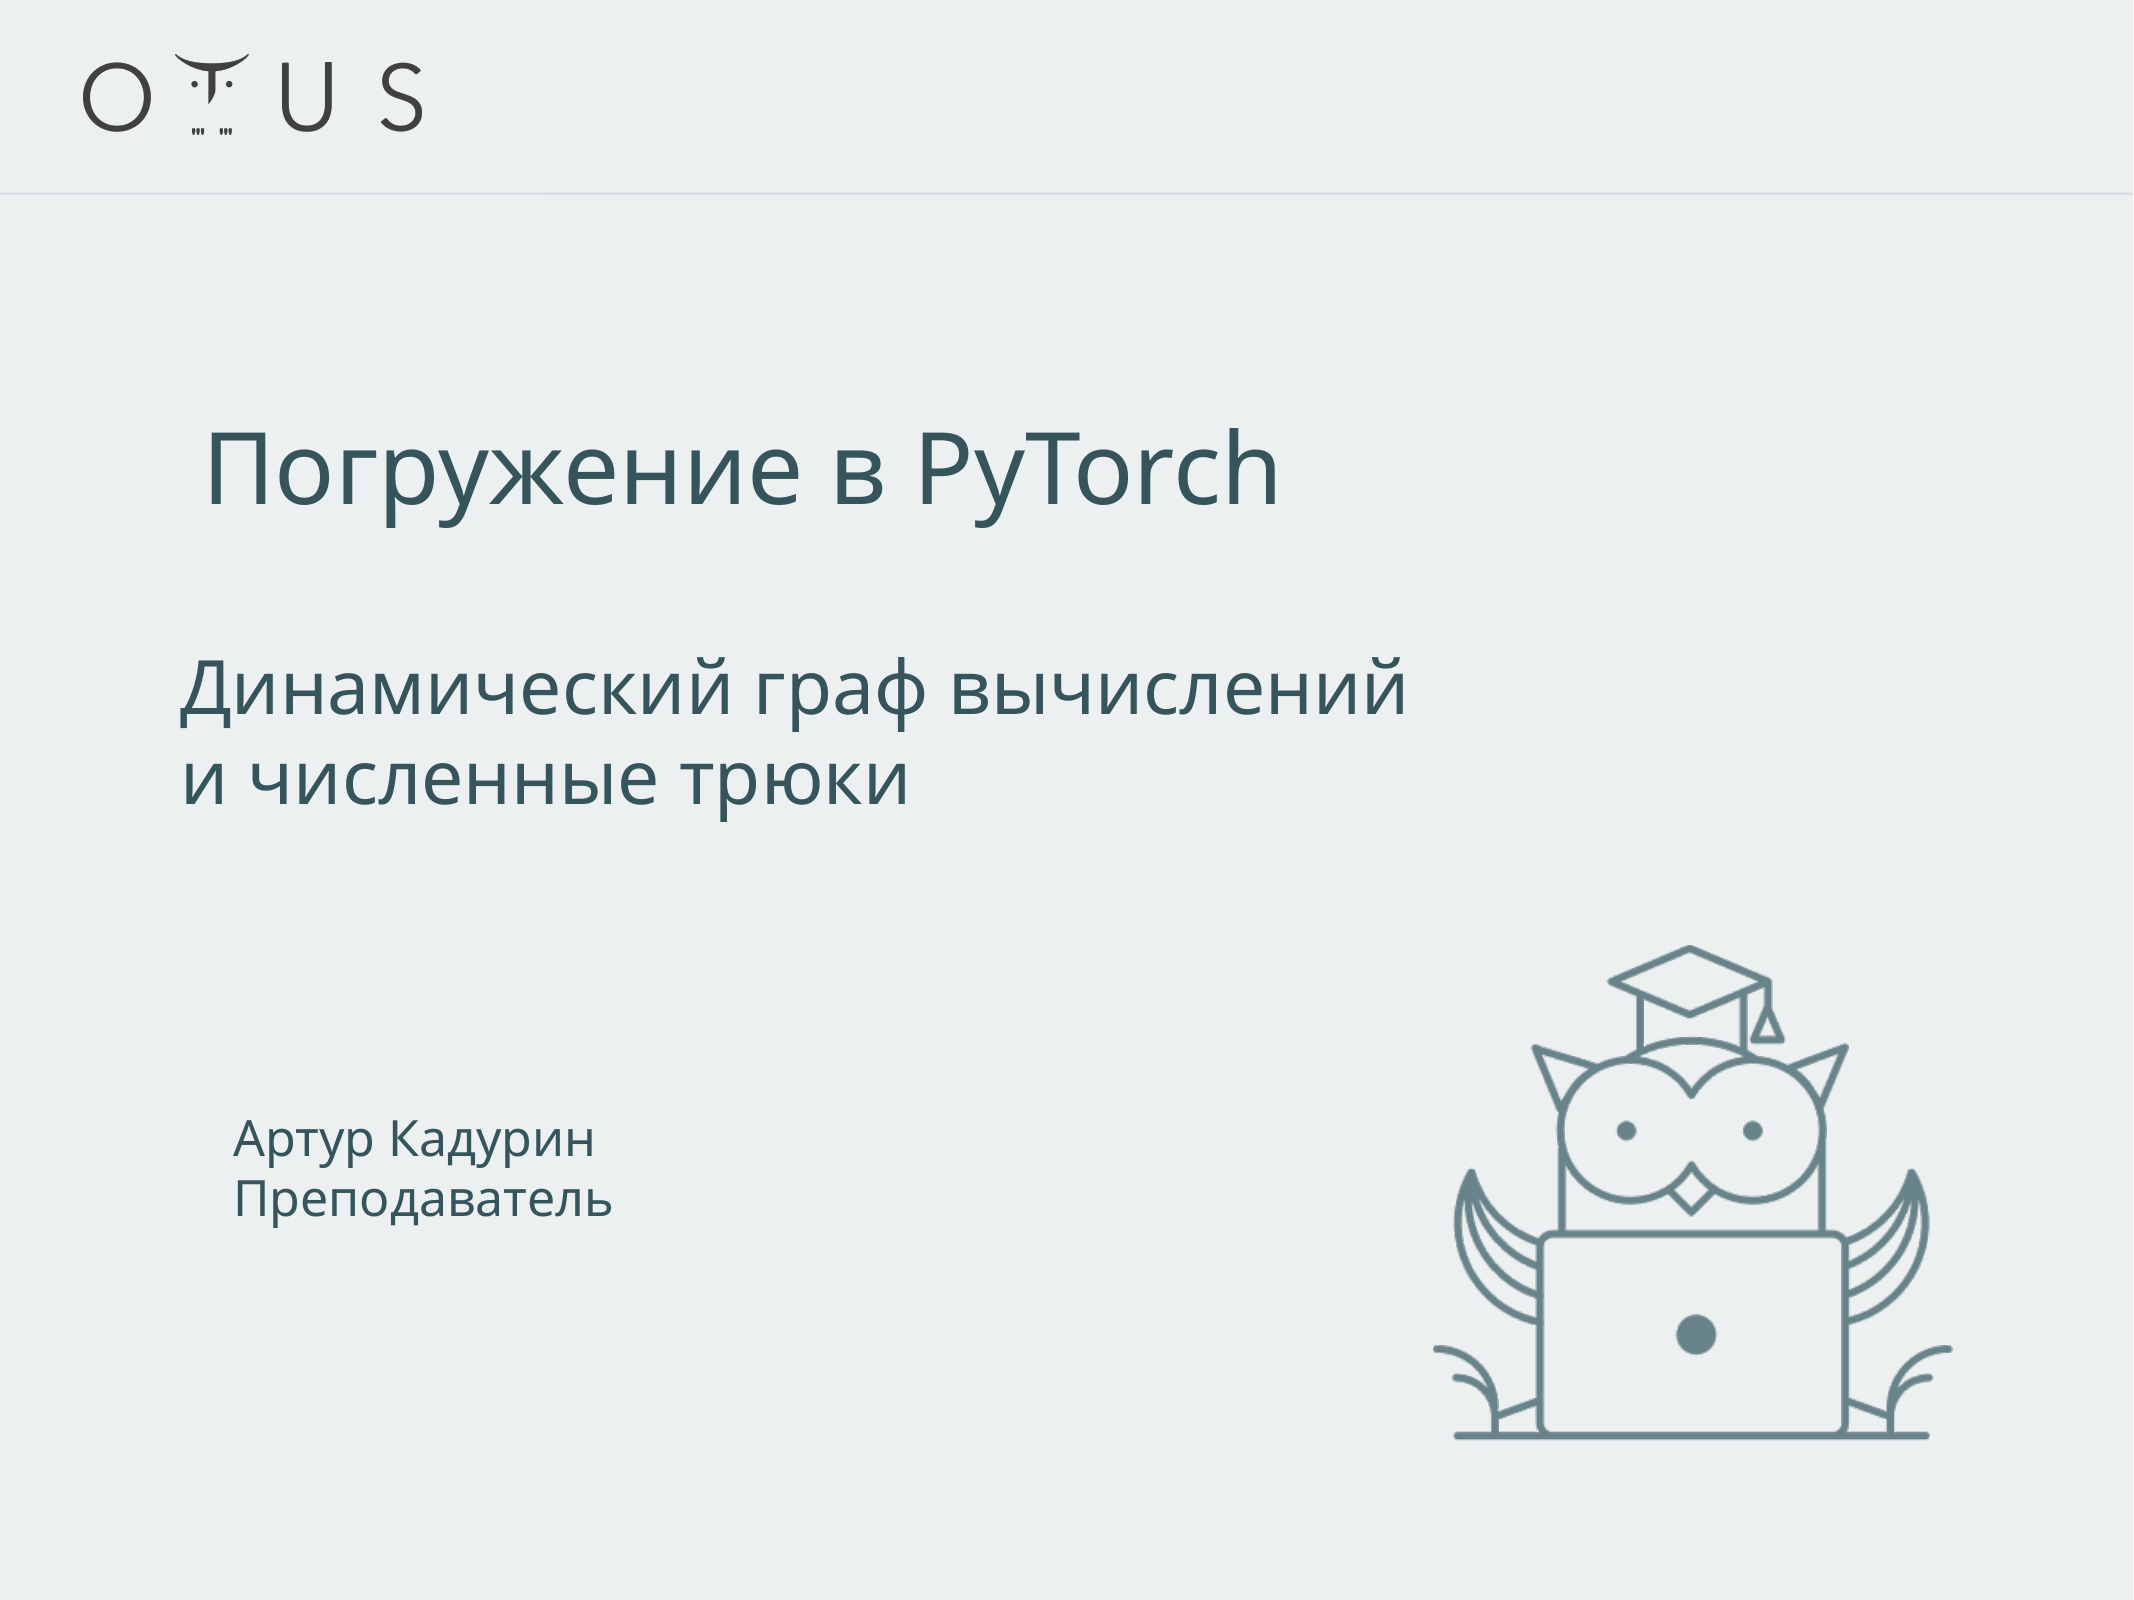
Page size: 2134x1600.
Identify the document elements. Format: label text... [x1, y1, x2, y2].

picture [83, 54, 422, 135]
text_box Погружение в PyTorch [193, 396, 1292, 630]
text_box Динамический граф вычислений и численные трюки [171, 630, 1419, 828]
text_box Артур Кадурин Преподаватель [225, 1098, 623, 1235]
picture [1433, 945, 1953, 1441]
